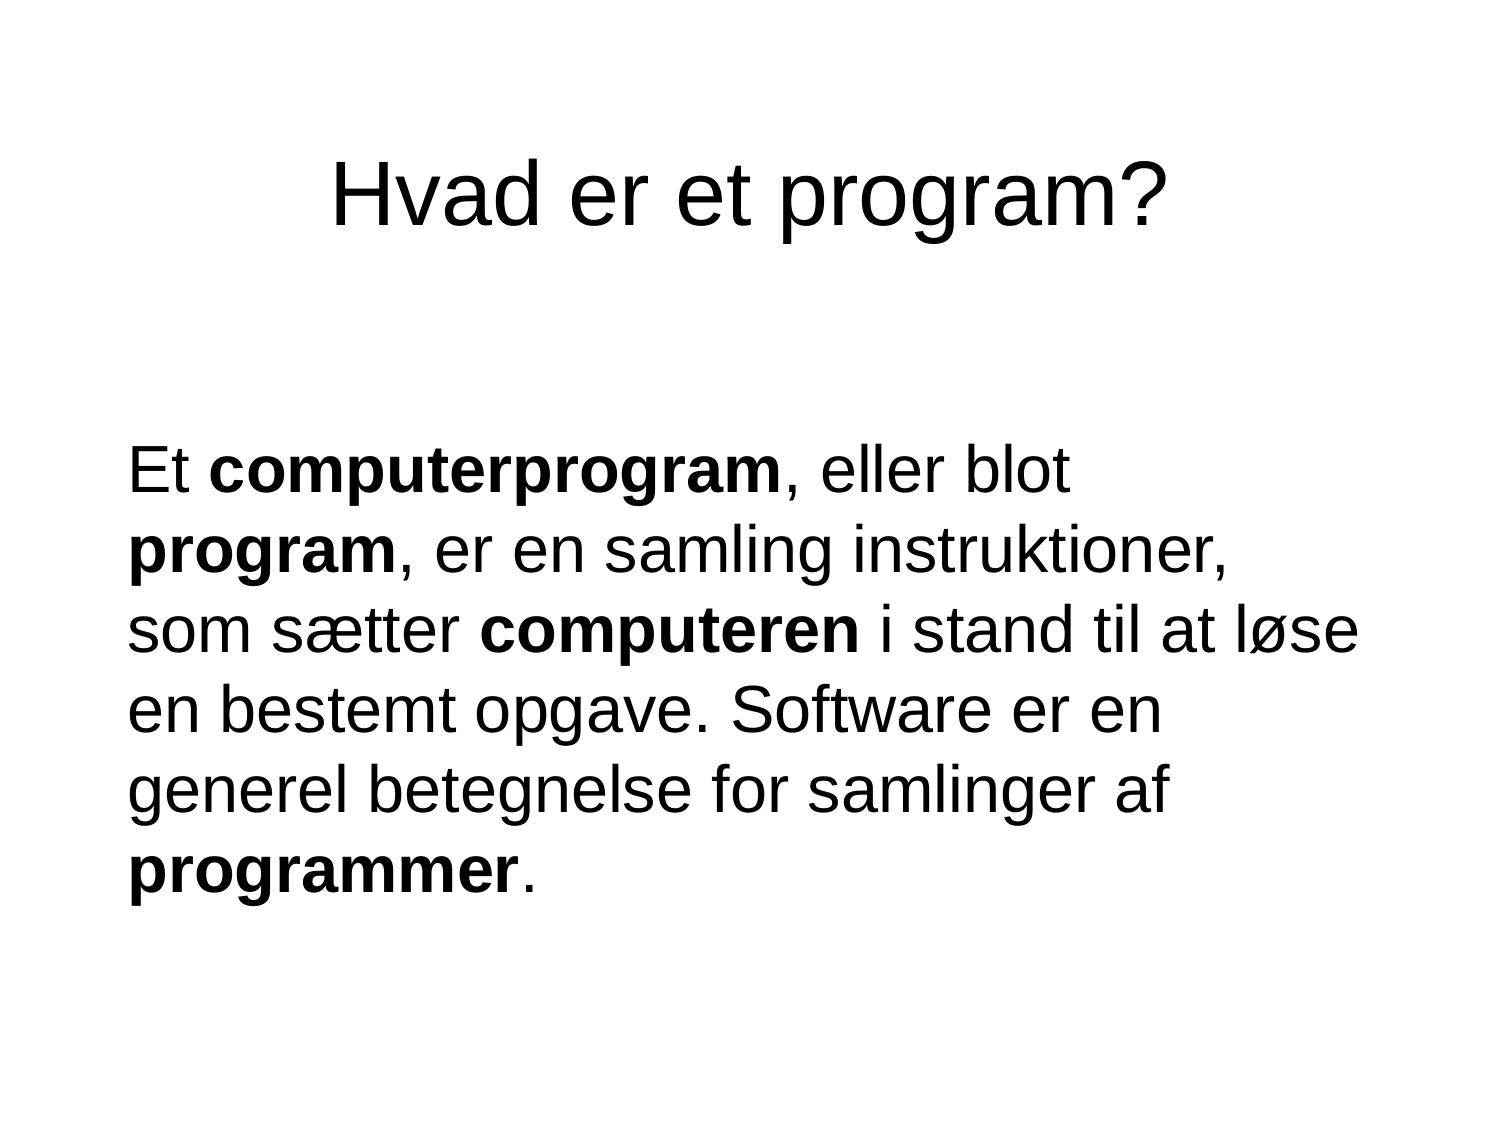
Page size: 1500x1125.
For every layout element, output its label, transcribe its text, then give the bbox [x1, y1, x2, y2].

title Hvad er et program? [112, 95, 1388, 283]
list Et computerprogram, eller blot program, er en samling instruktioner, som sætter computeren i stand til at løse en bestemt opgave. Software er en generel betegnelse for samlinger af programmer. [112, 324, 1388, 1000]
